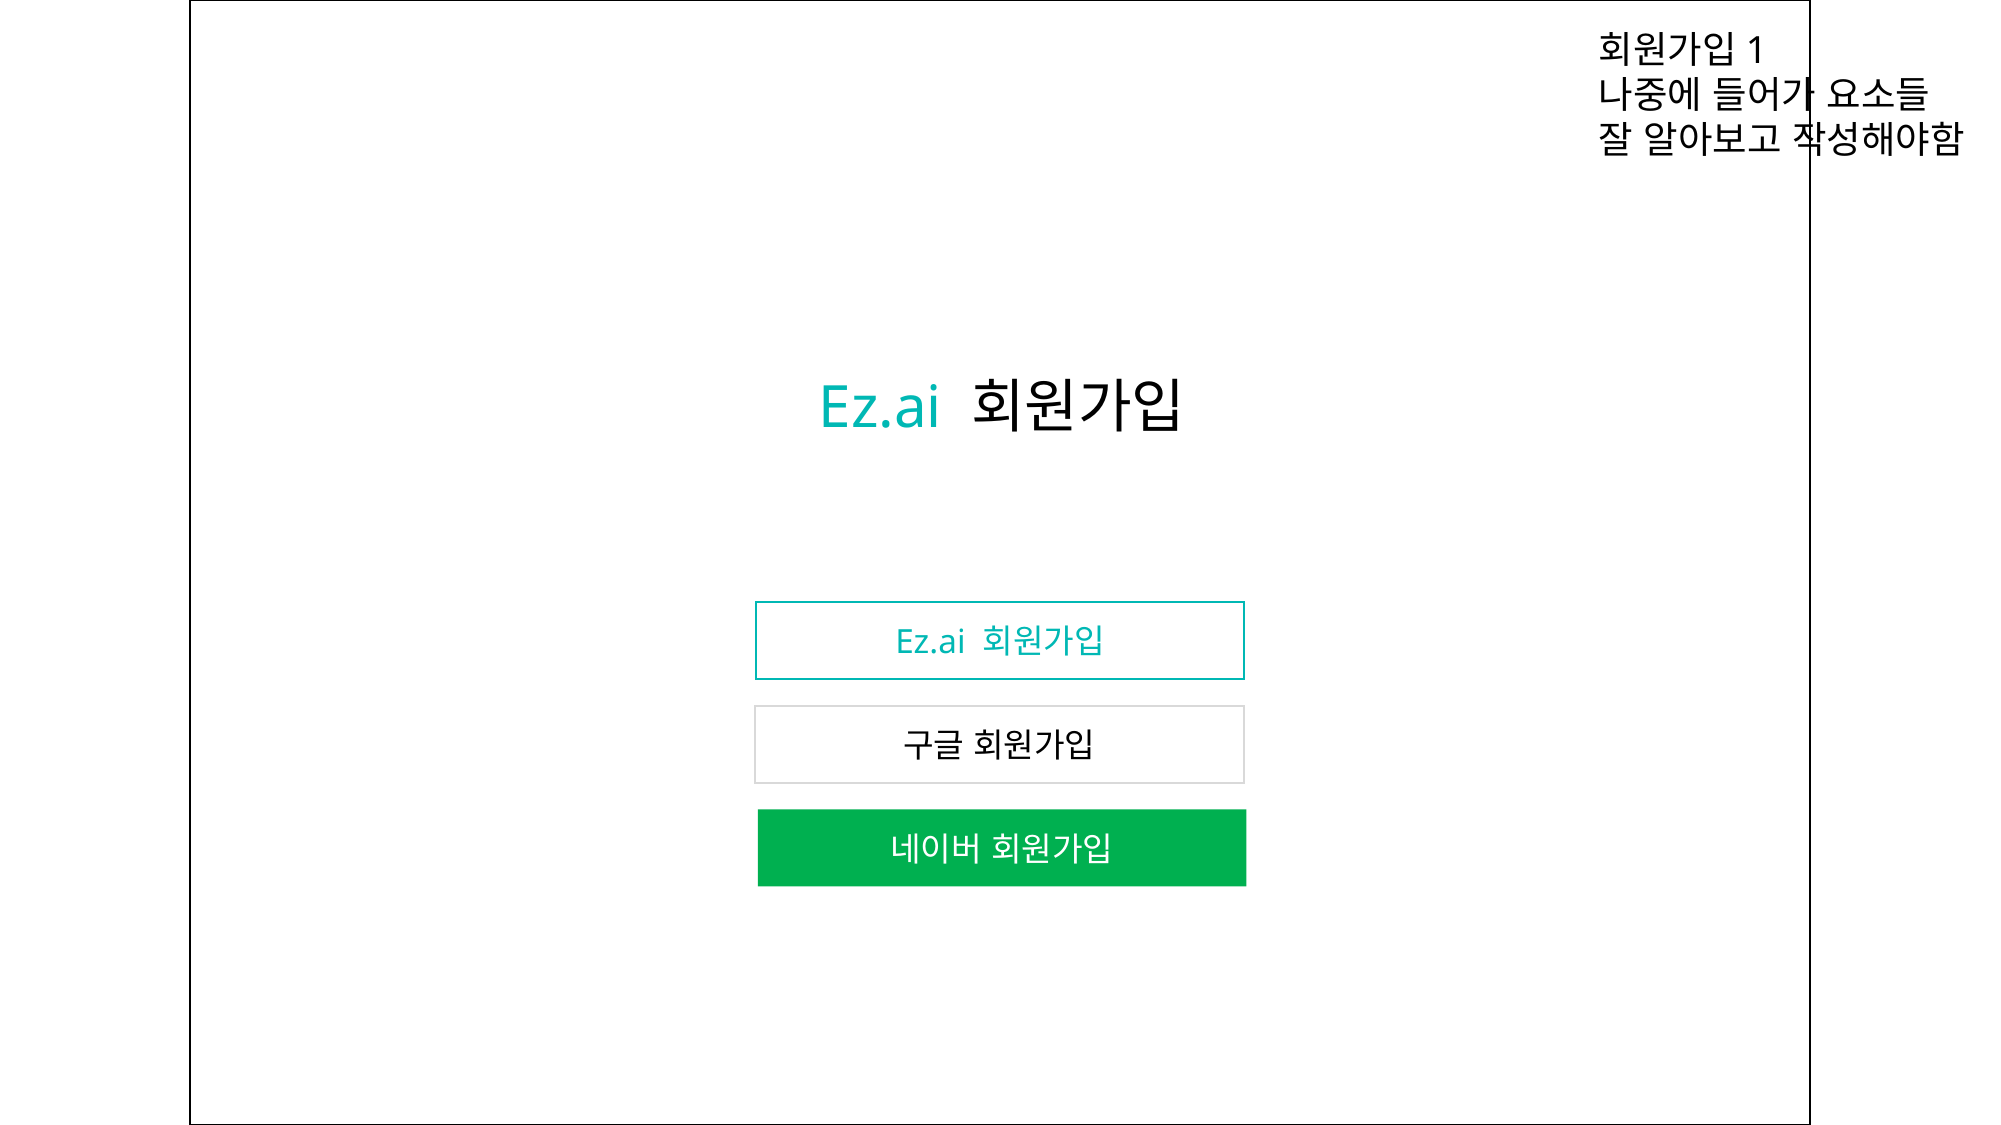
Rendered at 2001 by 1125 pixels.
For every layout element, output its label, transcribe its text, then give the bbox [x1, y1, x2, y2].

text_box 구글 회원가입 [754, 705, 1245, 784]
text_box 네이버 회원가입 [757, 808, 1247, 887]
text_box [189, 0, 1811, 1125]
text_box Ez.ai 회원가입 [755, 601, 1245, 680]
text_box 회원가입1 나중에 들어가 요소들 잘 알아보고 작성해야함 [1584, 19, 1980, 169]
text_box Ez.ai 회원가입 [803, 361, 1201, 447]
